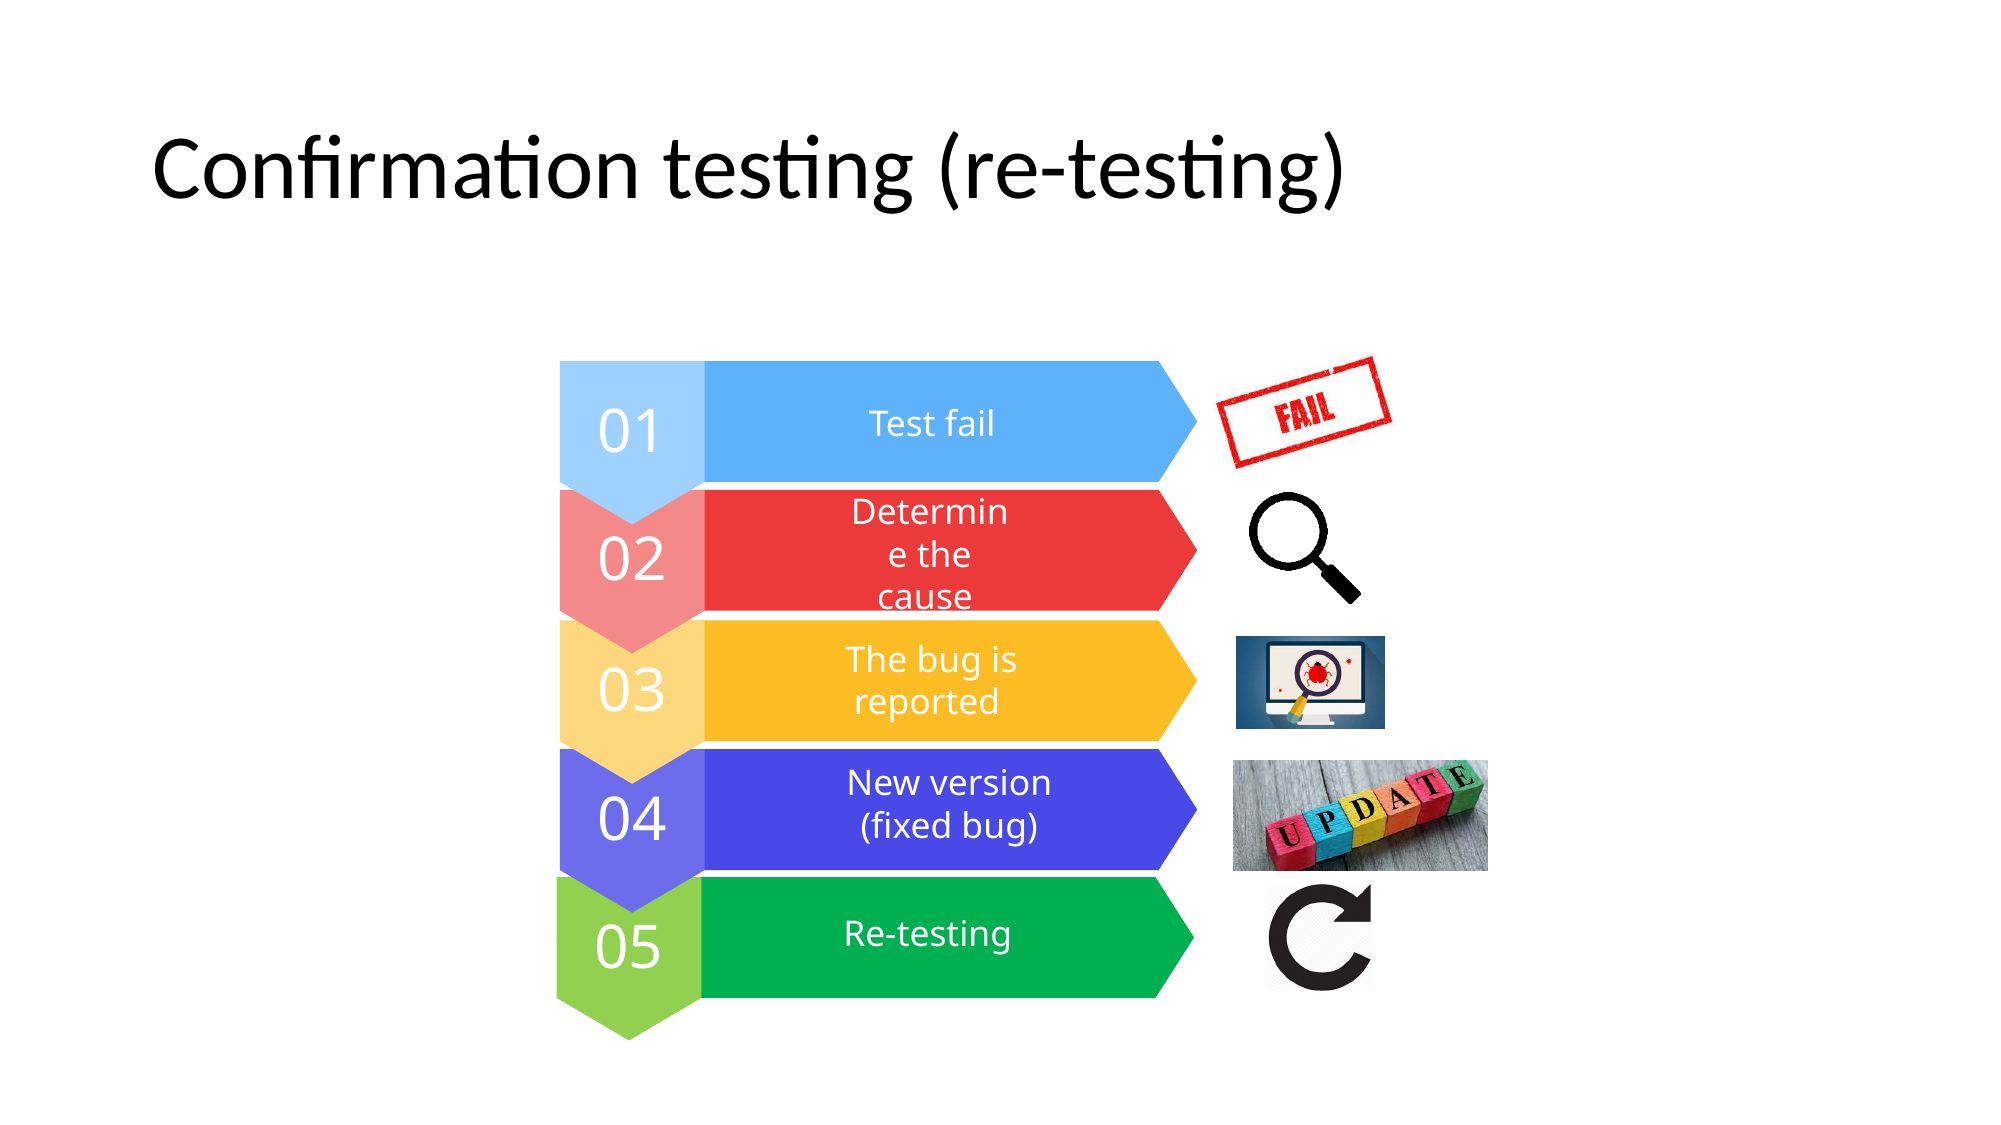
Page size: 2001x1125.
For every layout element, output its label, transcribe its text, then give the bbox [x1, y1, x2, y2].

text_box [556, 918, 1195, 1041]
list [1213, 353, 1396, 472]
picture [1248, 491, 1361, 604]
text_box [559, 532, 1198, 654]
picture [1233, 760, 1488, 871]
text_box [559, 661, 1198, 785]
picture [1236, 636, 1385, 729]
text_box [559, 360, 1198, 525]
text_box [559, 791, 1198, 913]
title Confirmation testing (re-testing) [137, 59, 1863, 278]
picture [1265, 884, 1373, 991]
